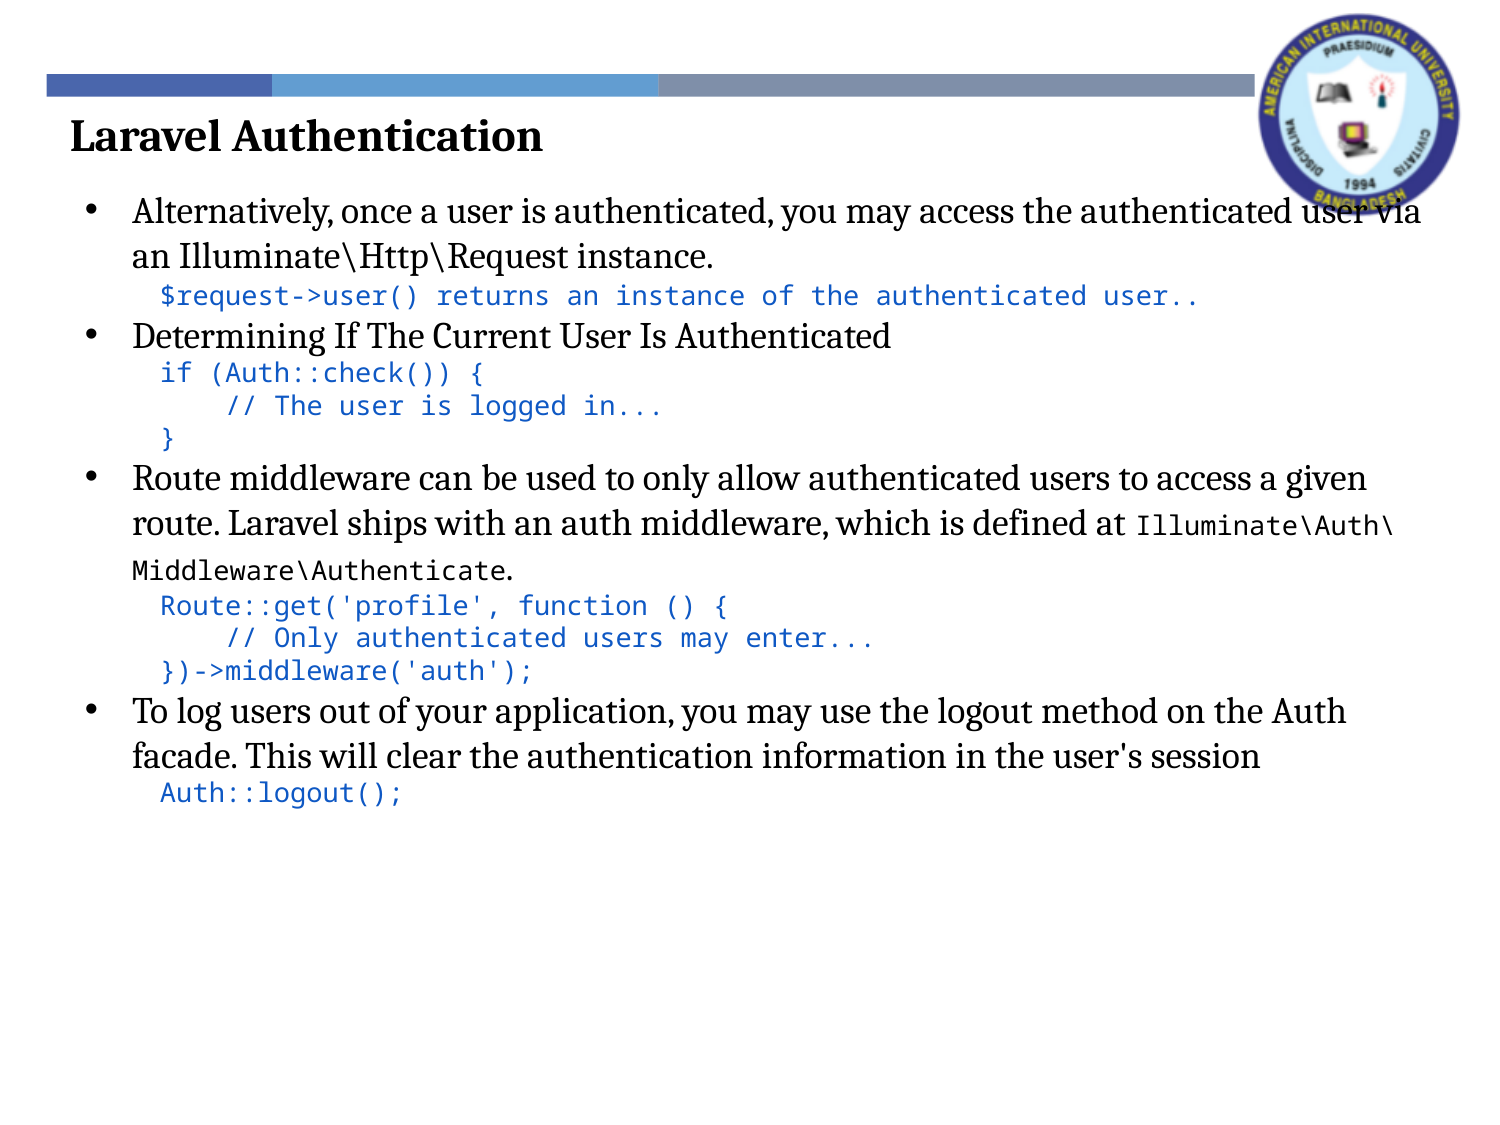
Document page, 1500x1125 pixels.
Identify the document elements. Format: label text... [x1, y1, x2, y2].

text_box Alternatively, once a user is authenticated, you may access the authenticated user via an Illuminate\Http\Request instance. $request->user() returns an instance of the authenticated user.. Determining If The Current User Is Authenticated if (Auth::check()) { // The user is logged in... } Route middleware can be used to only allow authenticated users to access a given route. Laravel ships with an auth middleware, which is defined at Illuminate\Auth\Middleware\Authenticate. Route::get('profile', function () { // Only authenticated users may enter... })->middleware('auth'); To log users out of your application, you may use the logout method on the Auth facade. This will clear the authentication information in the user's session Auth::logout(); [70, 178, 1445, 816]
text_box Laravel Authentication [54, 97, 586, 179]
picture [1254, 9, 1465, 221]
